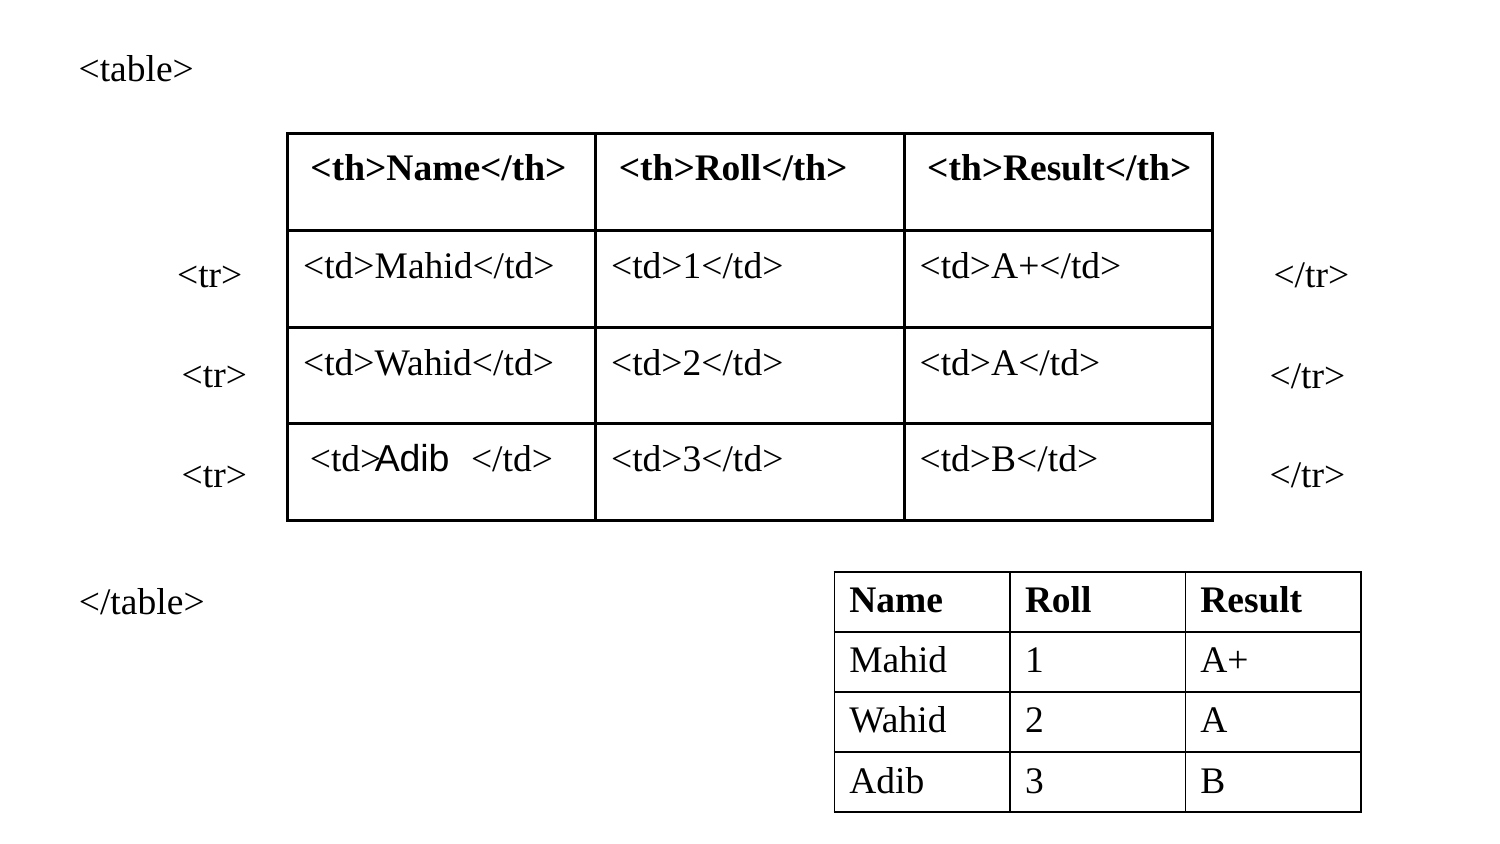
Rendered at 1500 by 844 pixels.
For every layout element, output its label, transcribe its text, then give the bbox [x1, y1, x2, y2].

text_box <td> [309, 434, 374, 480]
table_cell 3 [1011, 753, 1185, 811]
text_box </tr> [1254, 442, 1361, 502]
text_box </tr> [1254, 344, 1361, 404]
text_box <tr> [162, 242, 258, 302]
text_box > [545, 142, 567, 188]
text_box </tr> [1258, 242, 1365, 302]
text_box >Result</ [981, 142, 1136, 188]
text_box <td>2</td> [611, 337, 794, 383]
text_box [597, 425, 903, 519]
text_box th [511, 142, 545, 188]
text_box </td> [471, 434, 564, 480]
table_cell 2 [1011, 693, 1185, 751]
table_header Result [1186, 573, 1360, 631]
text_box [289, 425, 594, 519]
text_box <td>Wahid</td> [303, 337, 565, 383]
text_box > [1170, 142, 1192, 188]
table_cell B [1186, 753, 1360, 811]
text_box <tr> [166, 342, 263, 402]
text_box th [640, 142, 673, 188]
table_cell A+ [1186, 633, 1360, 691]
text_box <table> [63, 36, 210, 96]
text_box > [826, 142, 848, 188]
text_box <td>A</td> [919, 337, 1111, 383]
text_box [597, 329, 903, 422]
text_box th [792, 142, 826, 188]
table_header Roll [1011, 573, 1185, 631]
text_box <tr> [166, 442, 263, 502]
text_box <td>1</td> [611, 240, 794, 286]
text_box <td>3</td> [611, 434, 794, 480]
table_cell 1 [1011, 633, 1185, 691]
table_cell Wahid [835, 693, 1009, 751]
text_box [597, 135, 903, 229]
text_box Adib [374, 434, 450, 480]
table_header Name [835, 573, 1009, 631]
text_box [906, 329, 1211, 422]
text_box th [331, 142, 365, 188]
text_box < [927, 142, 948, 188]
text_box th [948, 142, 981, 188]
text_box <td>B</td> [919, 434, 1109, 480]
text_box <td>Mahid</td> [303, 240, 565, 286]
text_box >Roll</ [673, 142, 792, 188]
text_box < [618, 142, 640, 188]
text_box [906, 135, 1211, 229]
text_box </table> [64, 569, 221, 630]
text_box [289, 232, 594, 326]
table_cell Adib [835, 753, 1009, 811]
table_cell A [1186, 693, 1360, 751]
text_box [289, 135, 594, 229]
text_box <td>A+</td> [919, 240, 1132, 286]
text_box [597, 232, 903, 326]
text_box >Name</ [365, 142, 511, 188]
table_cell Mahid [835, 633, 1009, 691]
text_box th [1136, 142, 1170, 188]
text_box [906, 425, 1211, 519]
text_box [906, 232, 1211, 326]
text_box < [310, 142, 331, 188]
text_box [289, 329, 594, 422]
